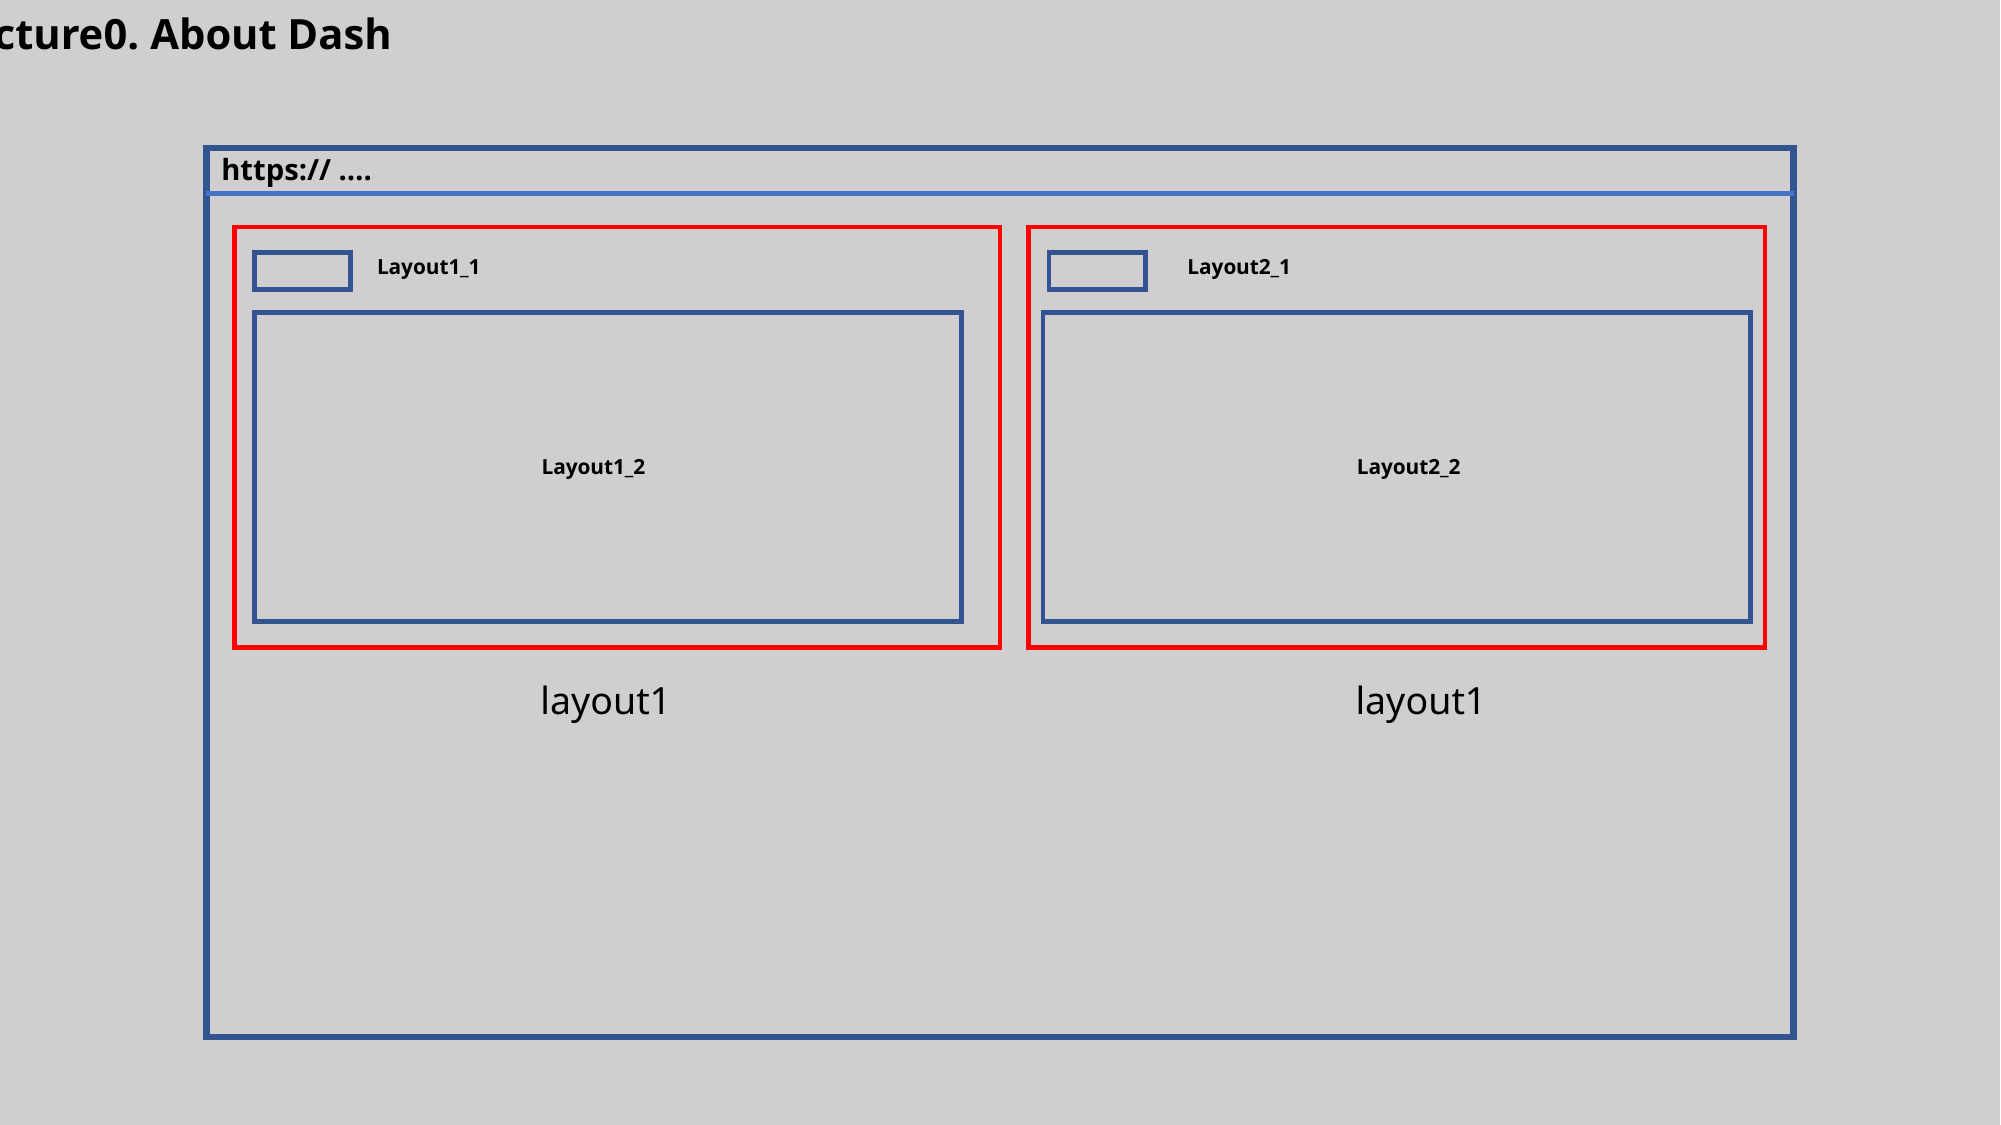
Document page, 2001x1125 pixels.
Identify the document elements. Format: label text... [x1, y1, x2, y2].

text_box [206, 143, 1794, 1038]
text_box Lecture0. About Dash [0, 0, 520, 65]
